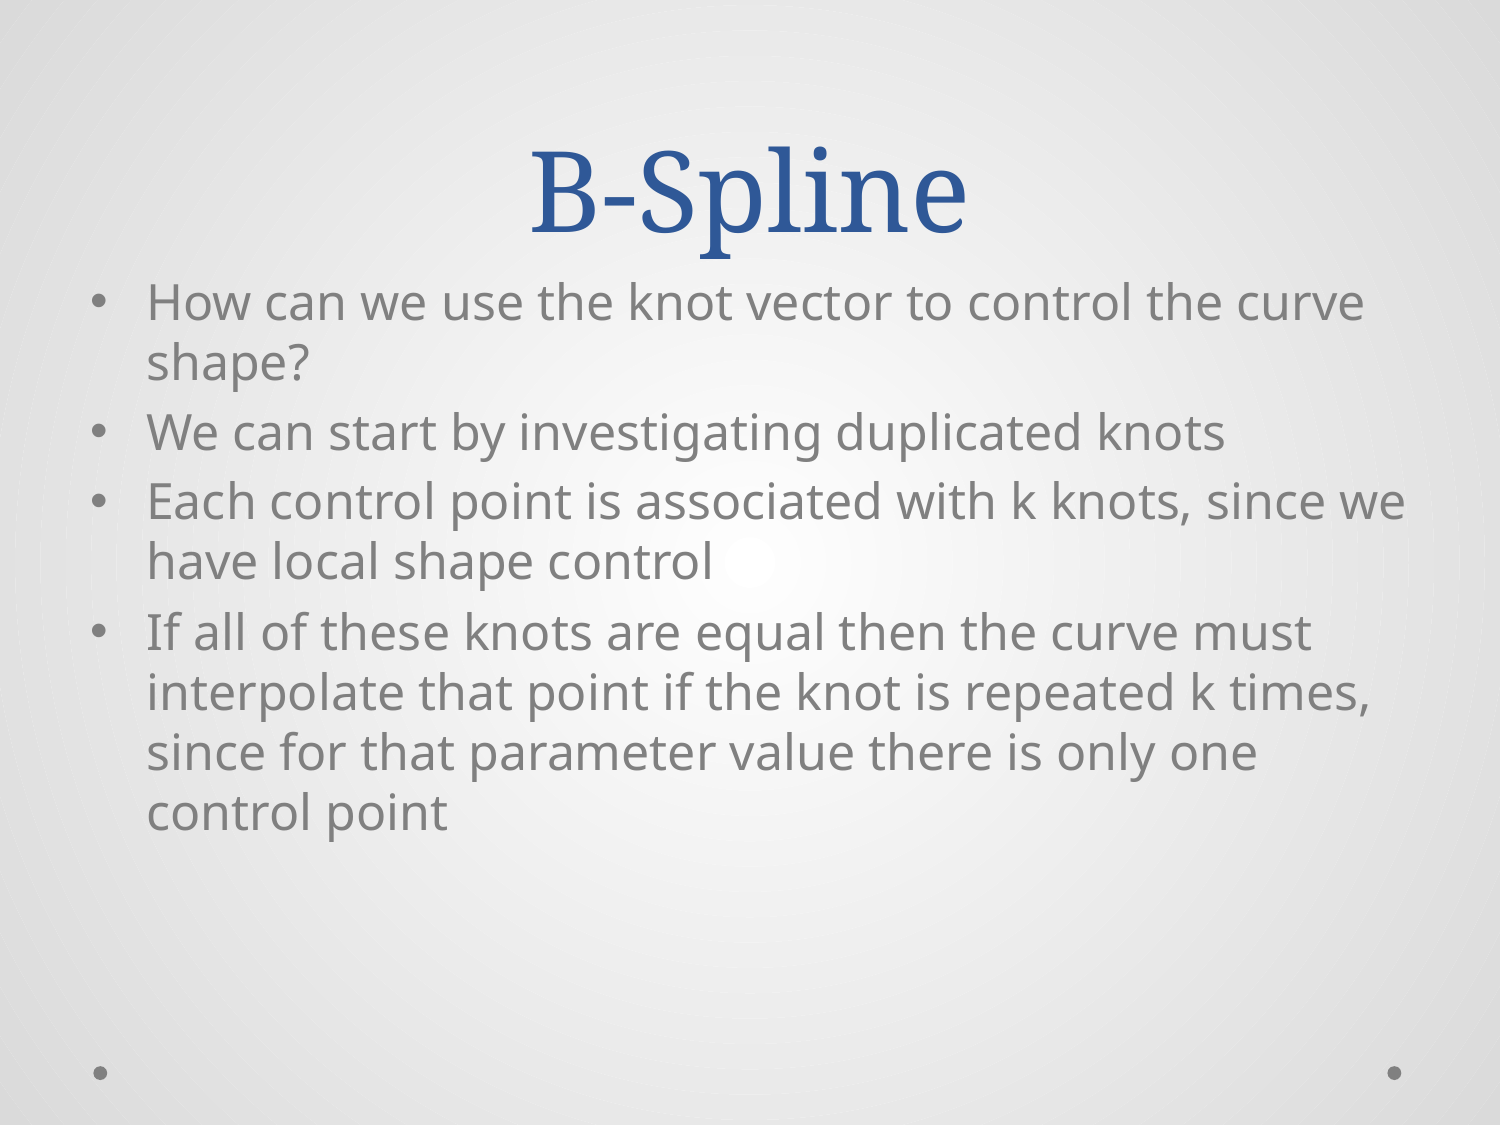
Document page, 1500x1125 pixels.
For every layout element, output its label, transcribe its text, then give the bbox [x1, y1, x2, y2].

list How can we use the knot vector to control the curve shape? We can start by investigating duplicated knots Each control point is associated with k knots, since we have local shape control If all of these knots are equal then the curve must interpolate that point if the knot is repeated k times, since for that parameter value there is only one control point [75, 262, 1425, 1005]
title B-Spline [75, 0, 1425, 262]
